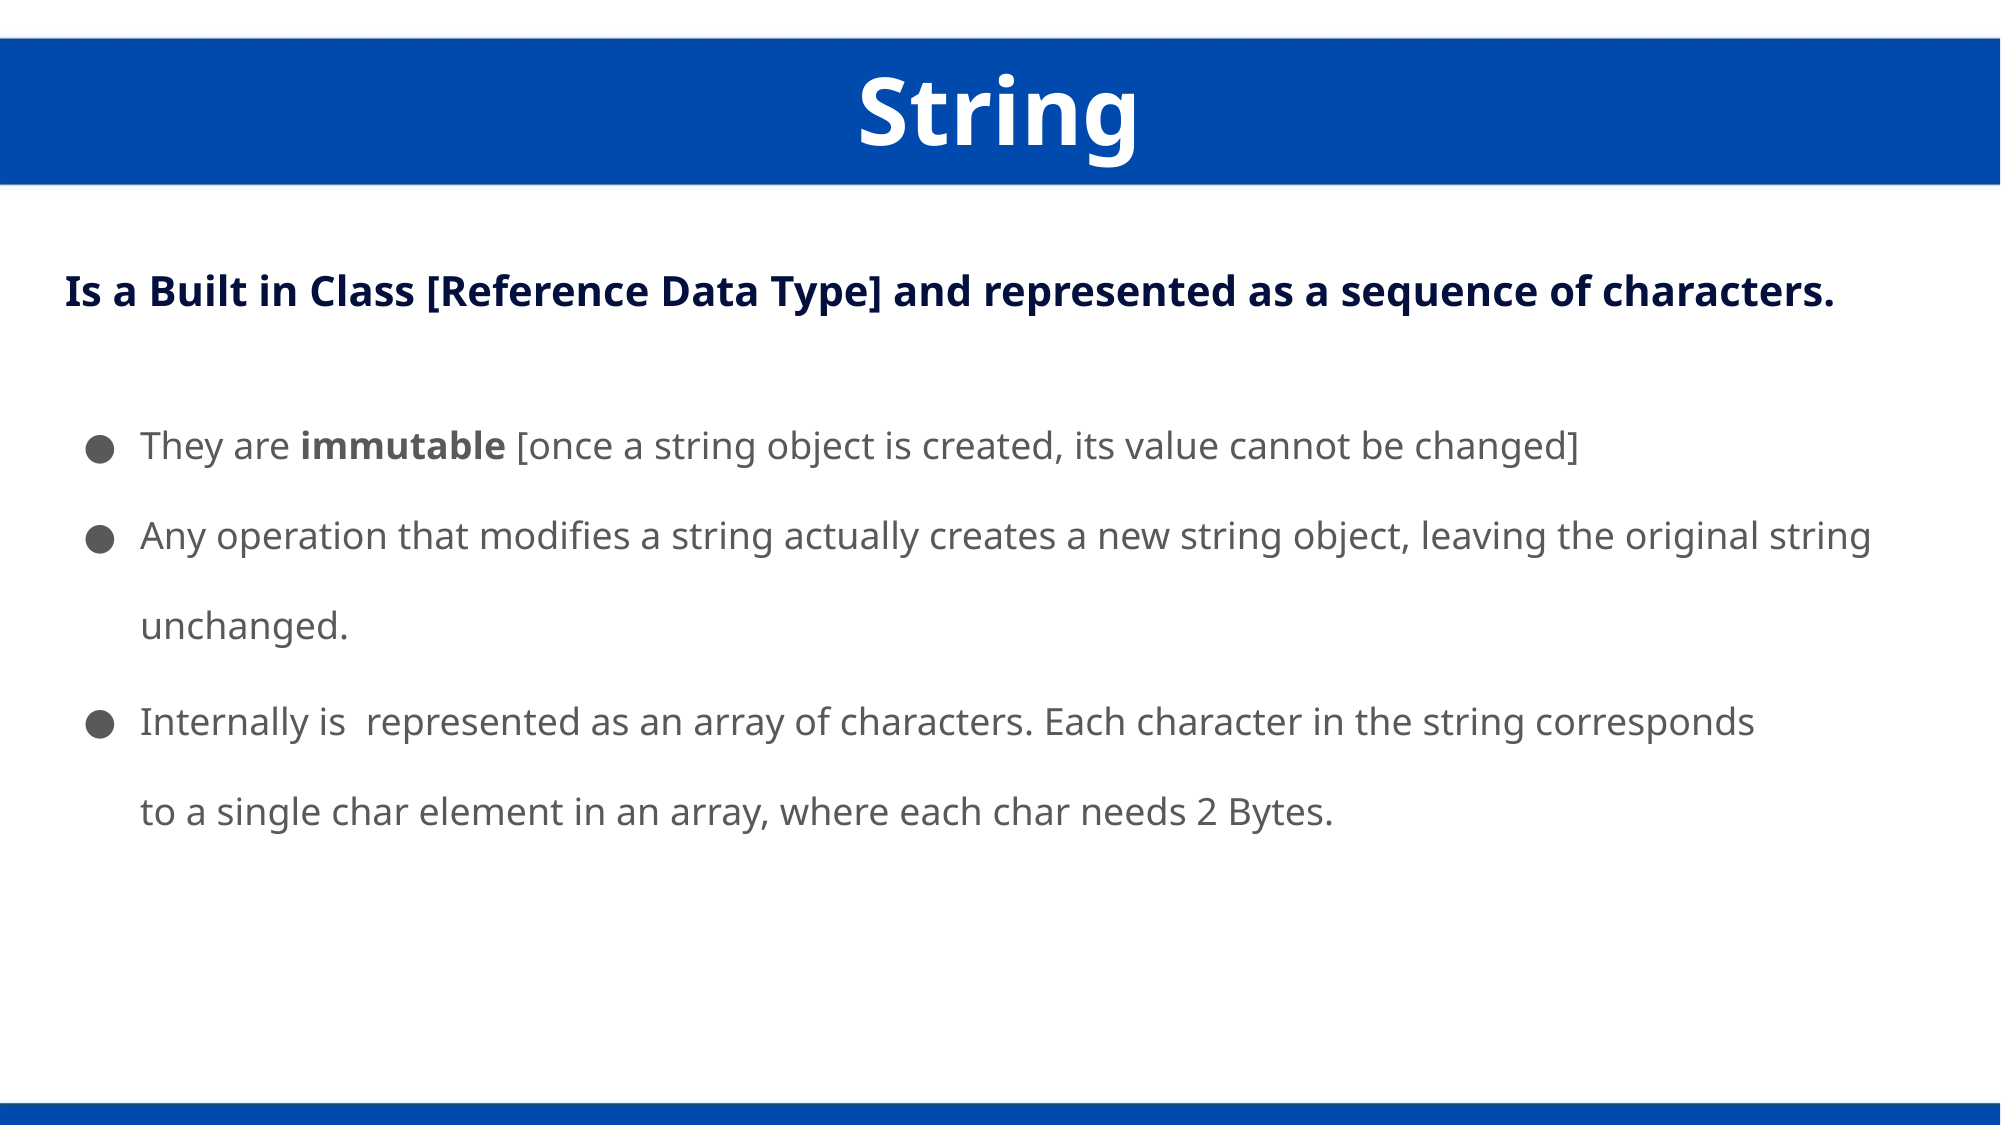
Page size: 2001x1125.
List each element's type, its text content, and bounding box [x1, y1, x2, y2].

text_box Is a Built in Class [Reference Data Type] and represented as a sequence of characters. [49, 249, 1967, 330]
text_box String [0, 43, 2000, 188]
text_box Internally is represented as an array of characters. Each character in the string corresponds to a single char element in an array, where each char needs 2 Bytes. [50, 637, 1790, 848]
text_box They are immutable [once a string object is created, its value cannot be changed] Any operation that modifies a string actually creates a new string object, leaving the original string unchanged. [49, 362, 1934, 663]
picture [0, 0, 2001, 1125]
